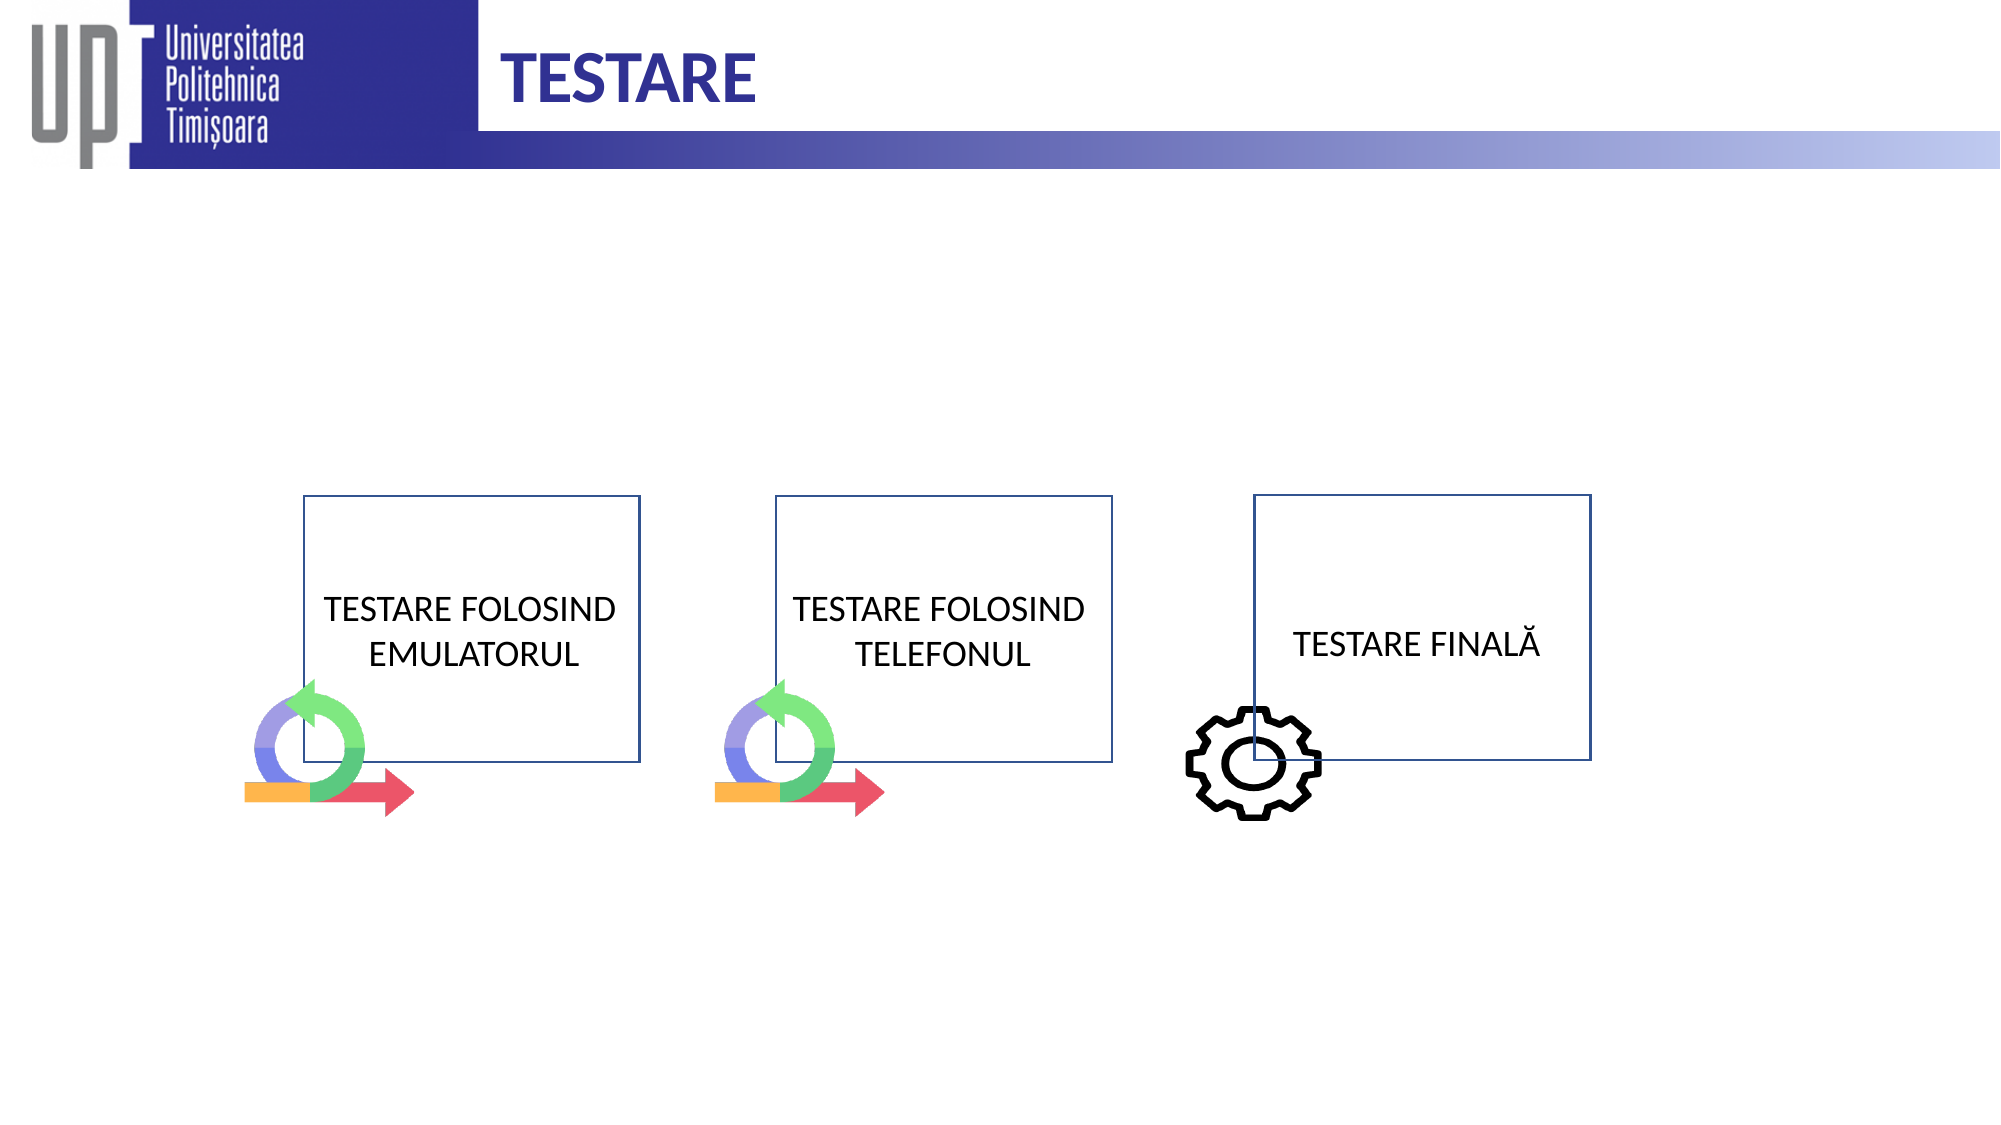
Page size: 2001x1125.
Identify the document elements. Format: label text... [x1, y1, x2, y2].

text_box TESTARE [479, 21, 911, 127]
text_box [244, 496, 642, 832]
text_box [1253, 494, 1592, 761]
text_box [714, 496, 1112, 832]
text_box [446, 130, 2000, 170]
picture [31, 0, 479, 169]
text_box [1185, 705, 1323, 821]
